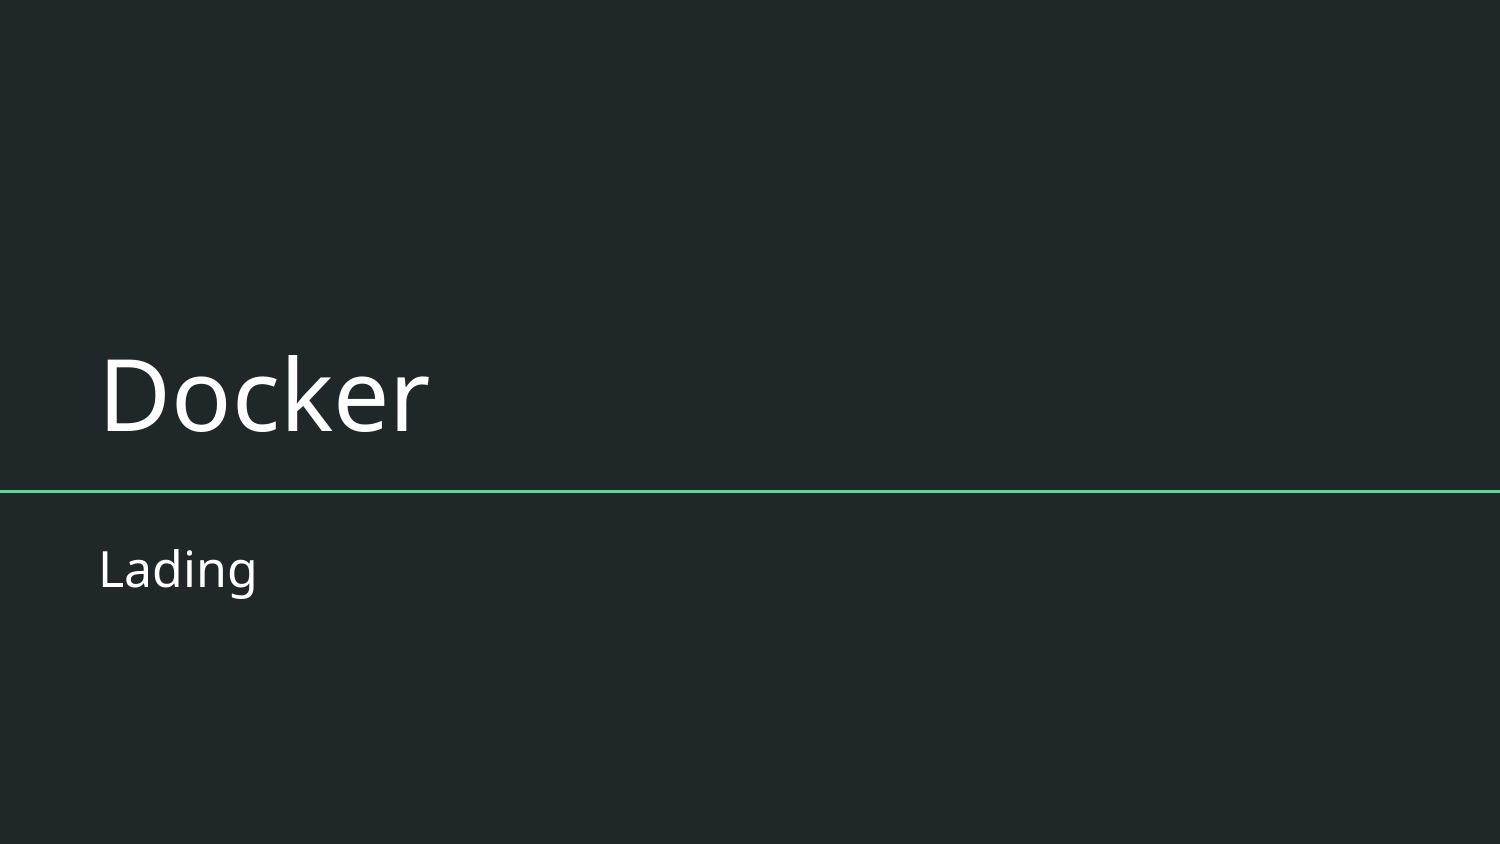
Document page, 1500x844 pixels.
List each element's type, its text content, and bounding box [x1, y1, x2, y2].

subtitle Lading [83, 522, 1417, 626]
title Docker [83, 206, 1417, 467]
